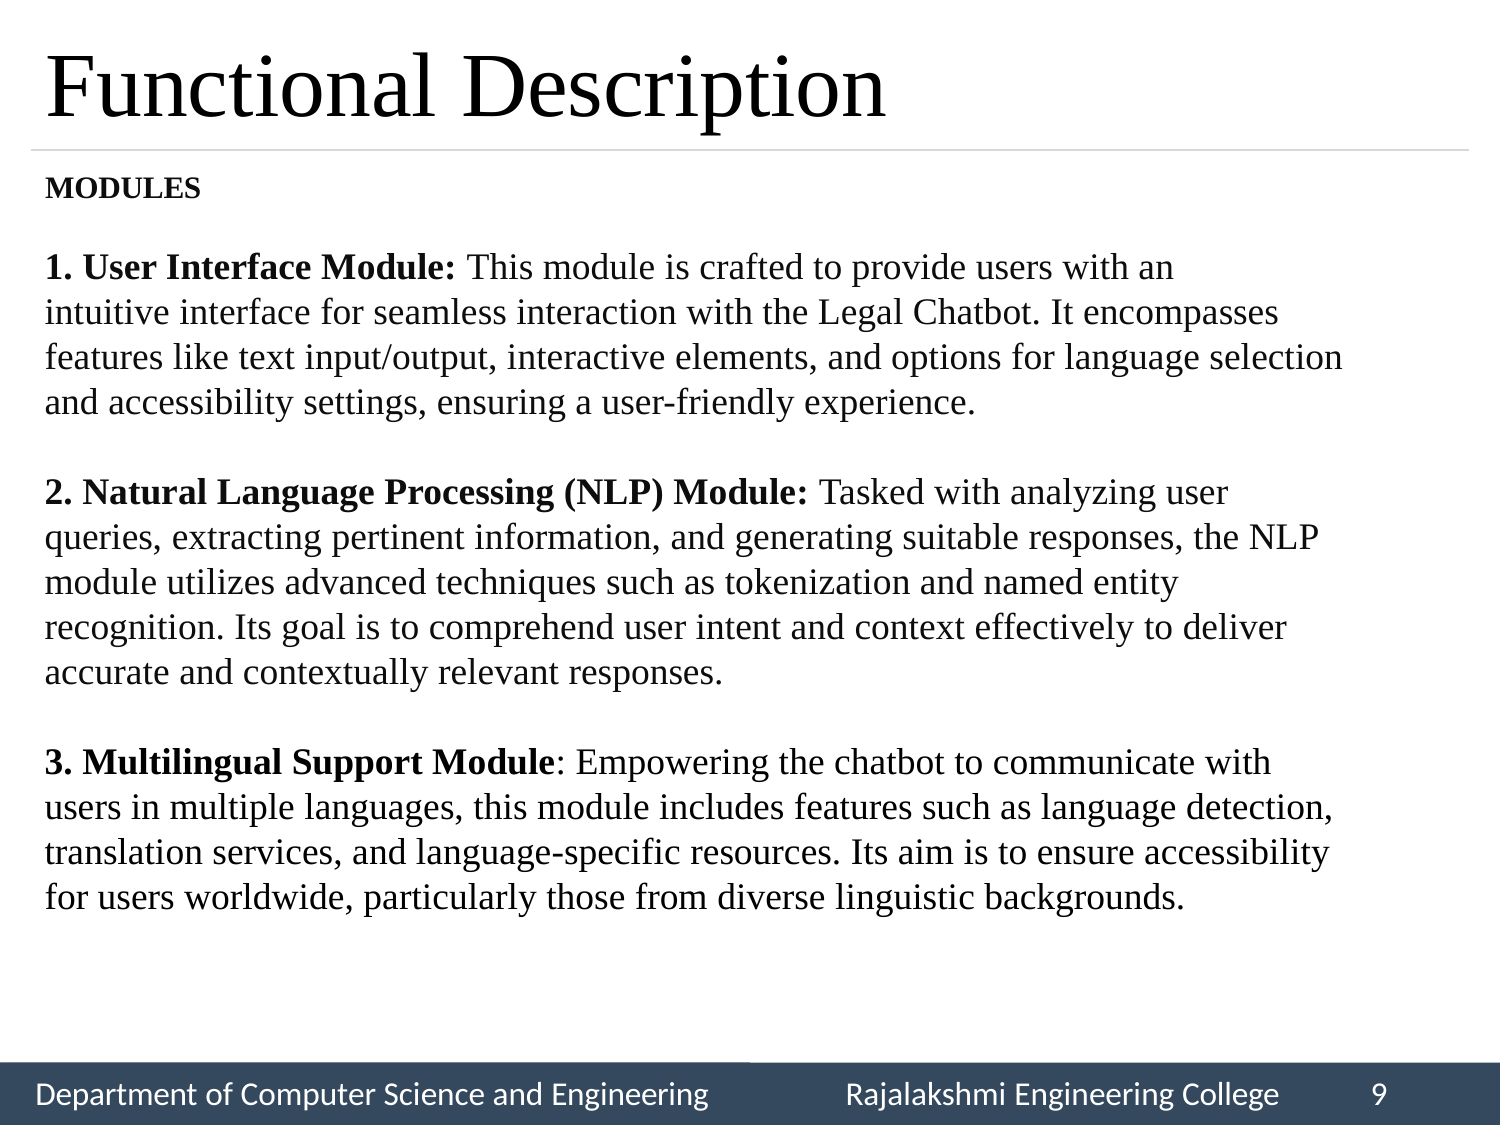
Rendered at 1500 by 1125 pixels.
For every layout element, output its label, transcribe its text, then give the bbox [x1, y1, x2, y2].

title Functional Description [43, 22, 1440, 165]
slide_number Rajalakshmi Engineering College [843, 1078, 1292, 1125]
picture [0, 1058, 1500, 1125]
footer Department of Computer Science and Engineering [33, 1078, 717, 1125]
slide_number 9 [1364, 1078, 1413, 1125]
text_box MODULES 1. User Interface Module: This module is crafted to provide users with an intuitive interface for seamless interaction with the Legal Chatbot. It encompasses features like text input/output, interactive elements, and options for language selection and accessibility settings, ensuring a user-friendly experience. 2. Natural Language Processing (NLP) Module: Tasked with analyzing user queries, extracting pertinent information, and generating suitable responses, the NLP module utilizes advanced techniques such as tokenization and named entity recognition. Its goal is to comprehend user intent and context effectively to deliver accurate and contextually relevant responses. 3. Multilingual Support Module: Empowering the chatbot to communicate with users in multiple languages, this module includes features such as language detection, translation services, and language-specific resources. Its aim is to ensure accessibility for users worldwide, particularly those from diverse linguistic backgrounds. [43, 165, 1456, 918]
